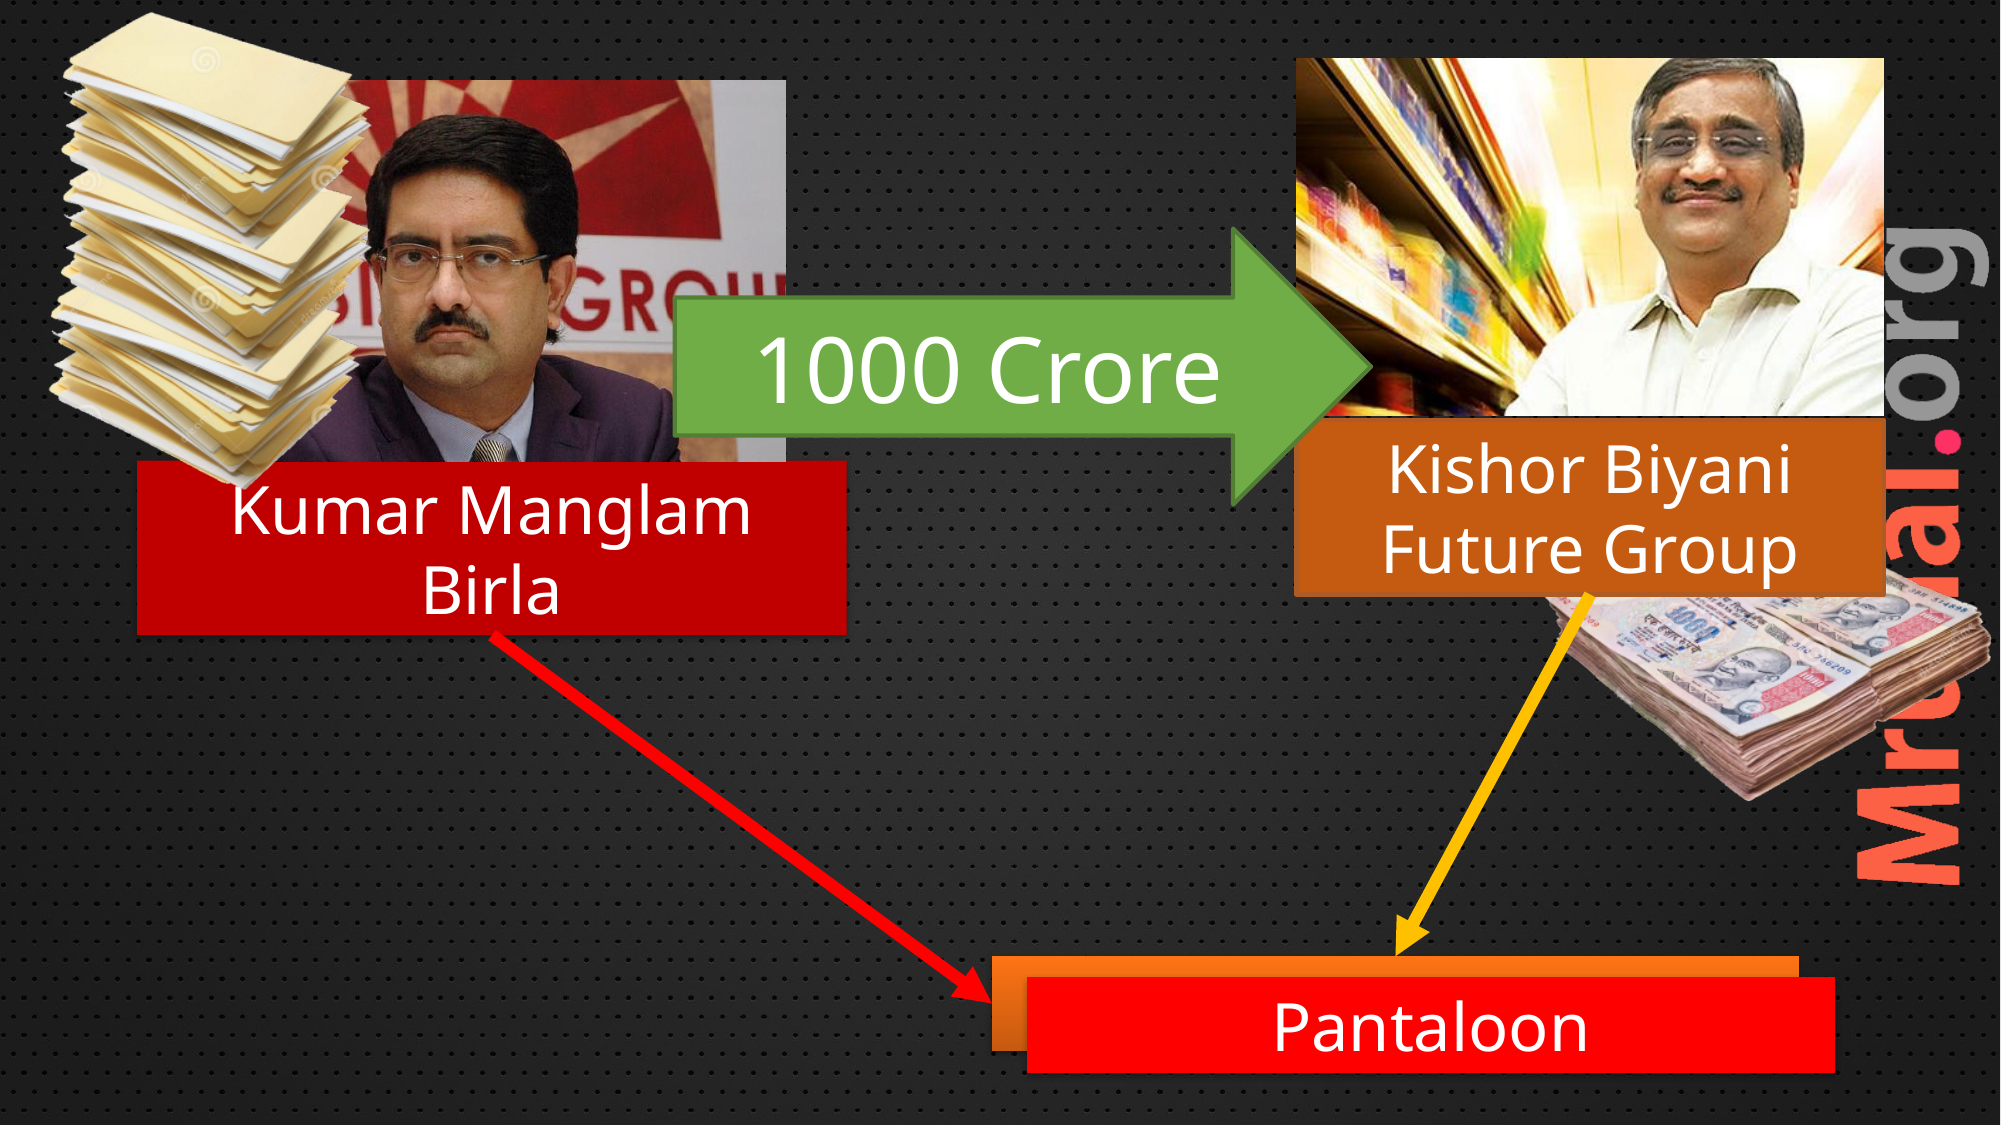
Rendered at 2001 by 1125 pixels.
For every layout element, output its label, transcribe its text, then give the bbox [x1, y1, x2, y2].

text_box Pantaloon [1027, 977, 1835, 1073]
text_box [491, 636, 993, 1005]
text_box Kumar Manglam Birla [137, 460, 847, 636]
text_box 1000 Crore [791, 226, 1317, 507]
picture [0, 0, 2001, 1125]
text_box Pantaloon [992, 956, 1799, 1051]
text_box Kishor Biyani Future Group [1294, 422, 1886, 597]
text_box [1395, 596, 1591, 957]
